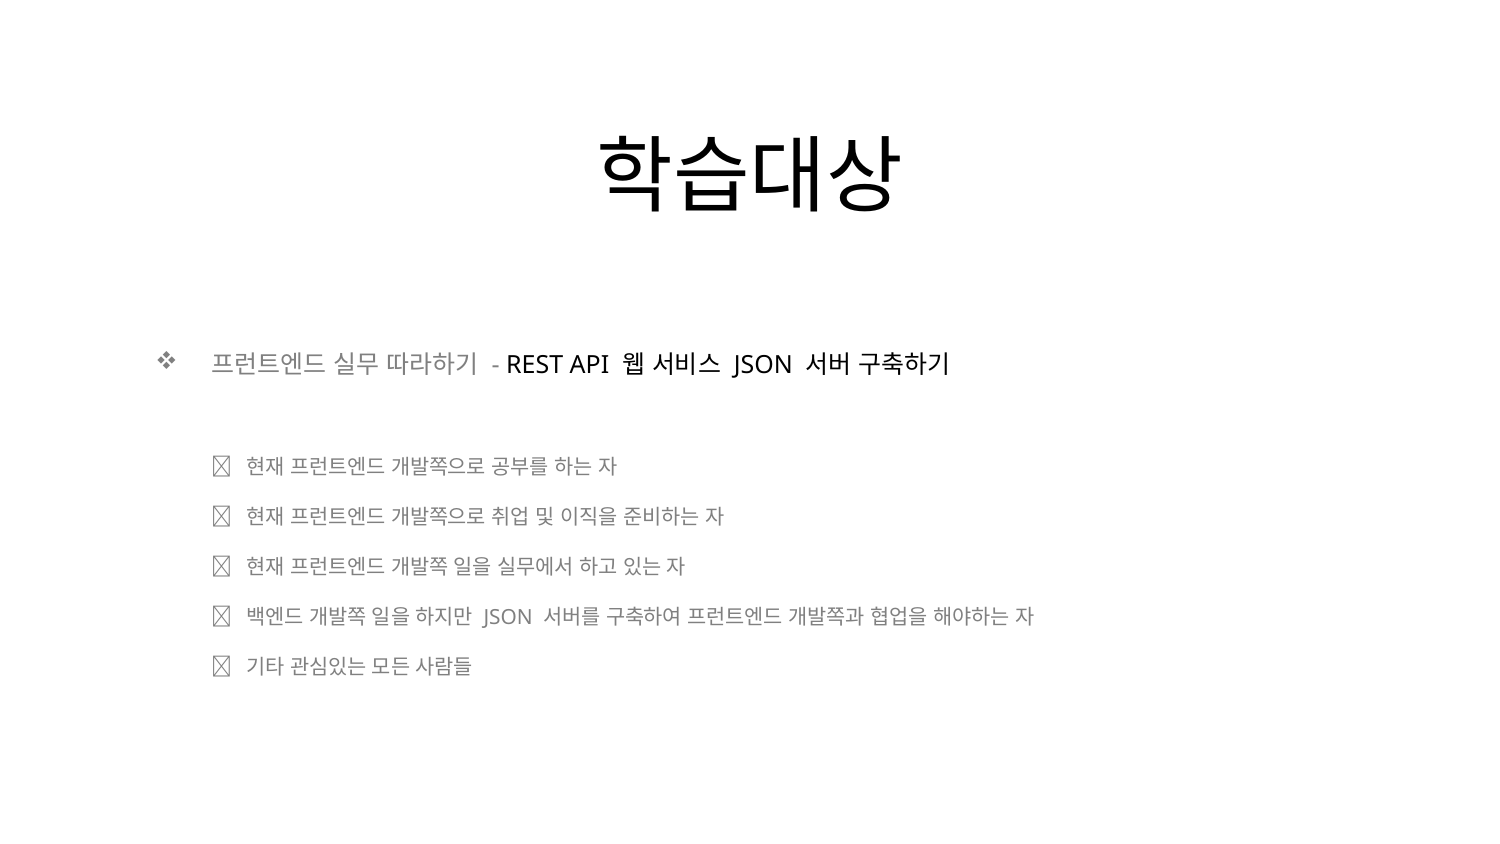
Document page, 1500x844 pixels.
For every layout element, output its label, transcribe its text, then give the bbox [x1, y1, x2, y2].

text_box 프런트엔드 실무 따라하기 - REST API 웹 서비스 JSON 서버 구축하기  현재 프런트엔드 개발쪽으로 공부를 하는 자  현재 프런트엔드 개발쪽으로 취업 및 이직을 준비하는 자  현재 프런트엔드 개발쪽 일을 실무에서 하고 있는 자  백엔드 개발쪽 일을 하지만 JSON 서버를 구축하여 프런트엔드 개발쪽과 협업을 해야하는 자  기타 관심있는 모든 사람들 [140, 311, 1383, 686]
text_box 학습대상 [112, 82, 1388, 263]
